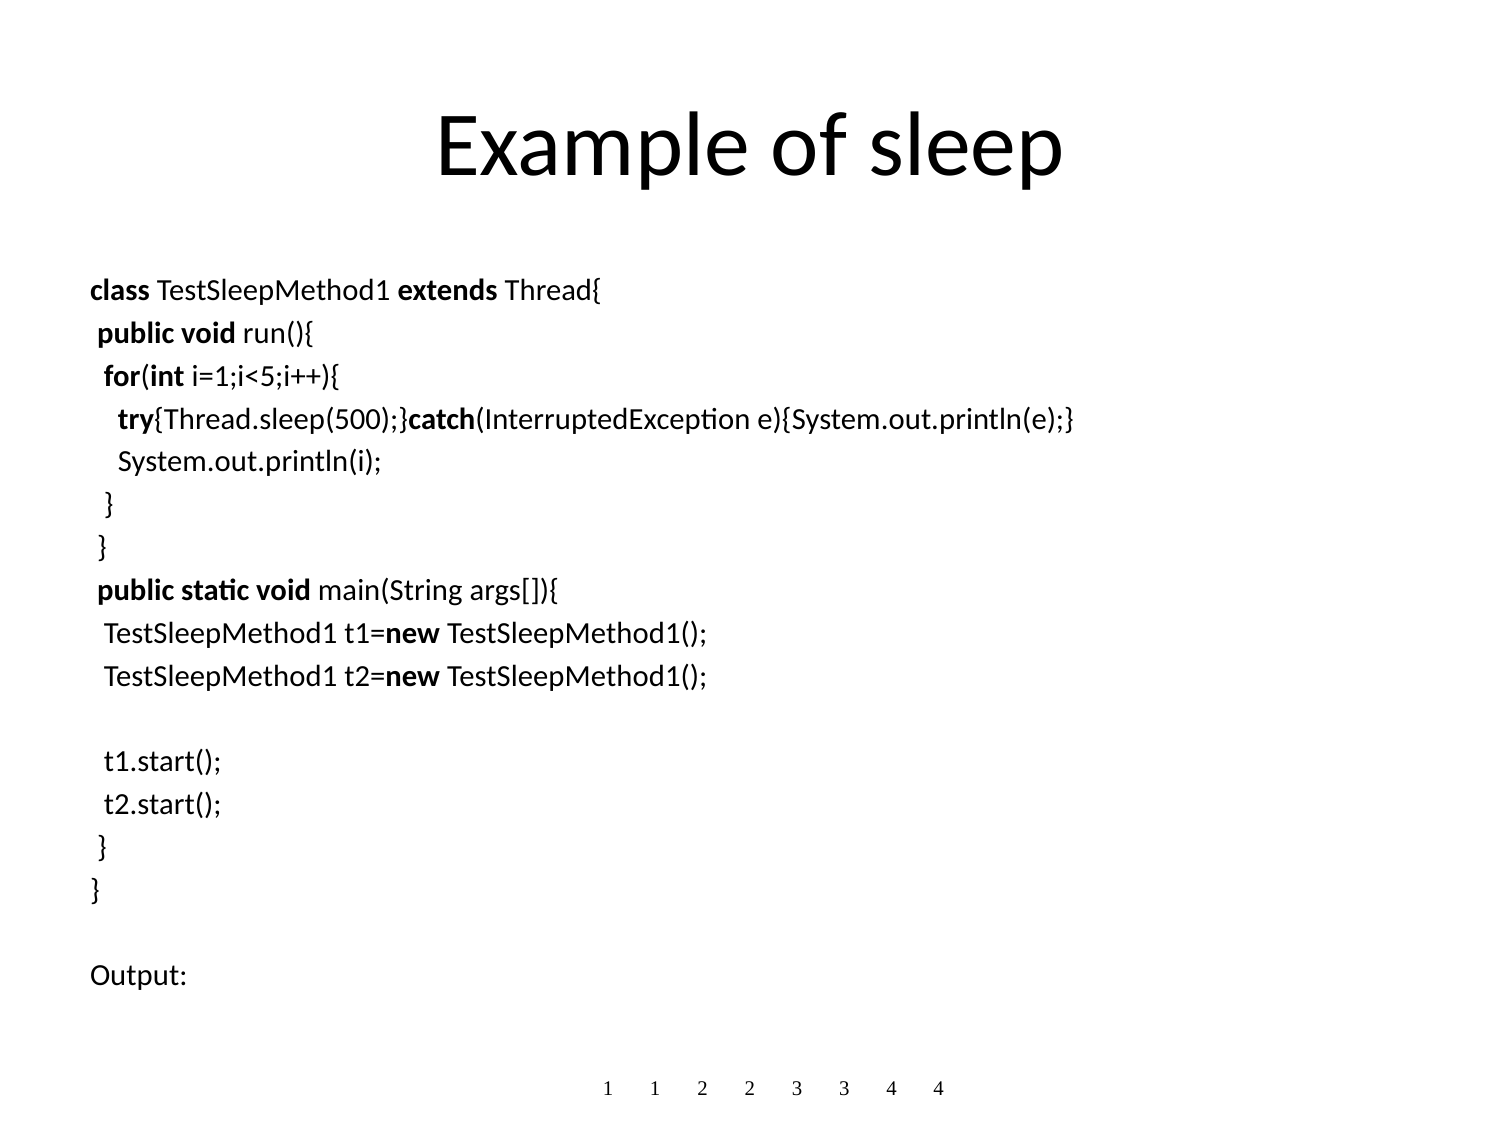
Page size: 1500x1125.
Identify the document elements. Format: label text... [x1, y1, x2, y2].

title Example of sleep [75, 45, 1425, 233]
list class TestSleepMethod1 extends Thread{ public void run(){ for(int i=1;i<5;i++){ try{Thread.sleep(500);}catch(InterruptedException e){System.out.println(e);} System.out.println(i); } } public static void main(String args[]){ TestSleepMethod1 t1=new TestSleepMethod1(); TestSleepMethod1 t2=new TestSleepMethod1(); t1.start(); t2.start(); } } Output: [75, 262, 1425, 1005]
text_box 1 1 2 2 3 3 4 4 [550, 1074, 950, 1100]
